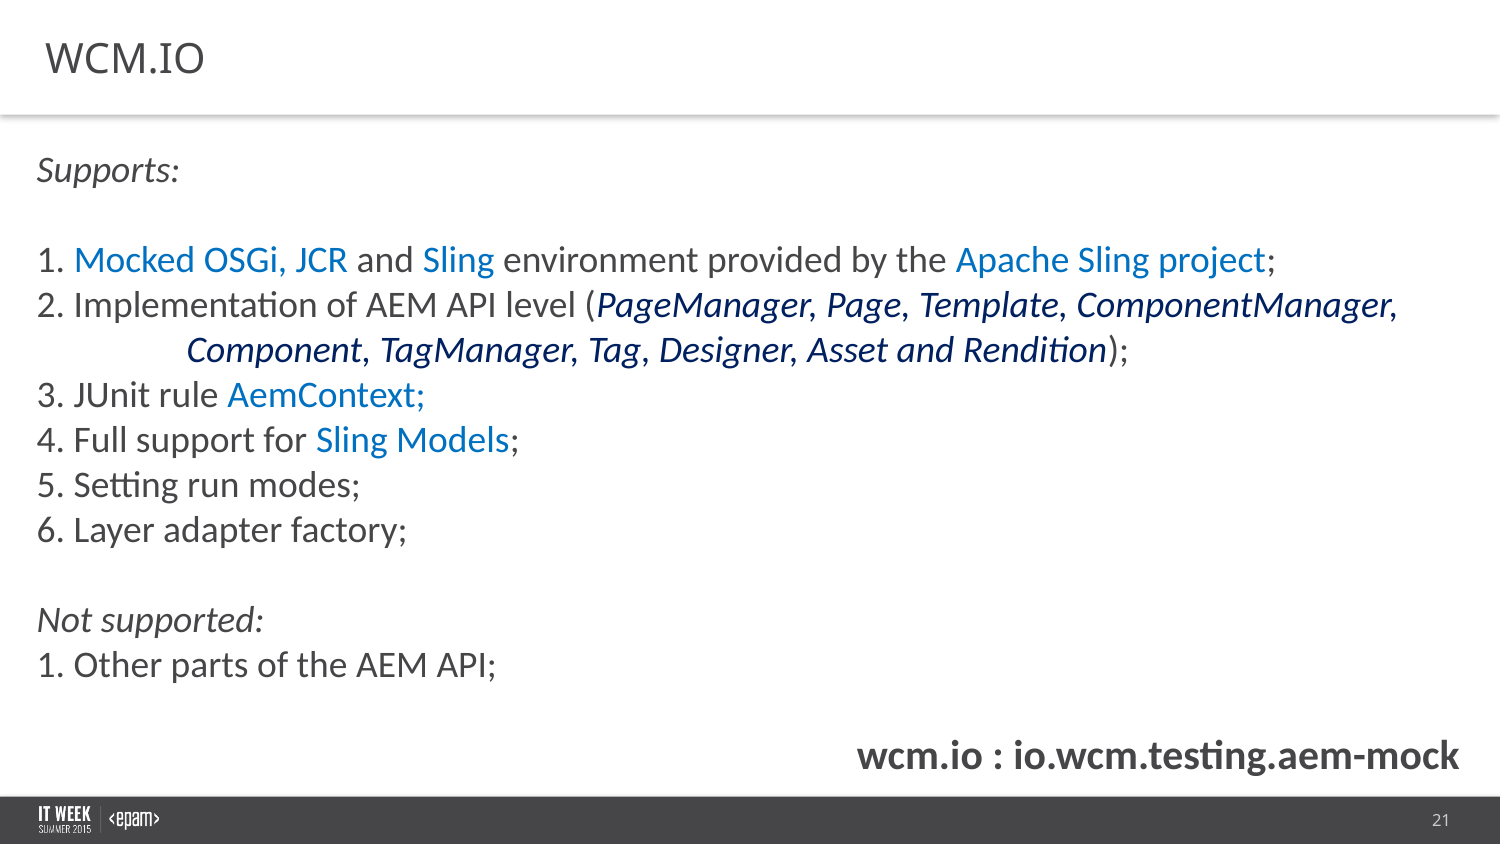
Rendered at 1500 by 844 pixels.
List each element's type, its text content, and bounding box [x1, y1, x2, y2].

text_box wcm.io : io.wcm.testing.aem-mock [842, 720, 1489, 786]
list WCM.IO [0, 0, 1500, 115]
text_box Supports: 1. Mocked OSGi, JCR and Sling environment provided by the Apache Sling project; 2. Implementation of AEM API level (PageManager, Page, Template, ComponentManager, Component, TagManager, Tag, Designer, Asset and Rendition); 3. JUnit rule AemContext; 4. Full support for Sling Models; 5. Setting run modes; 6. Layer adapter factory; Not supported: 1. Other parts of the AEM API; [21, 137, 1478, 692]
